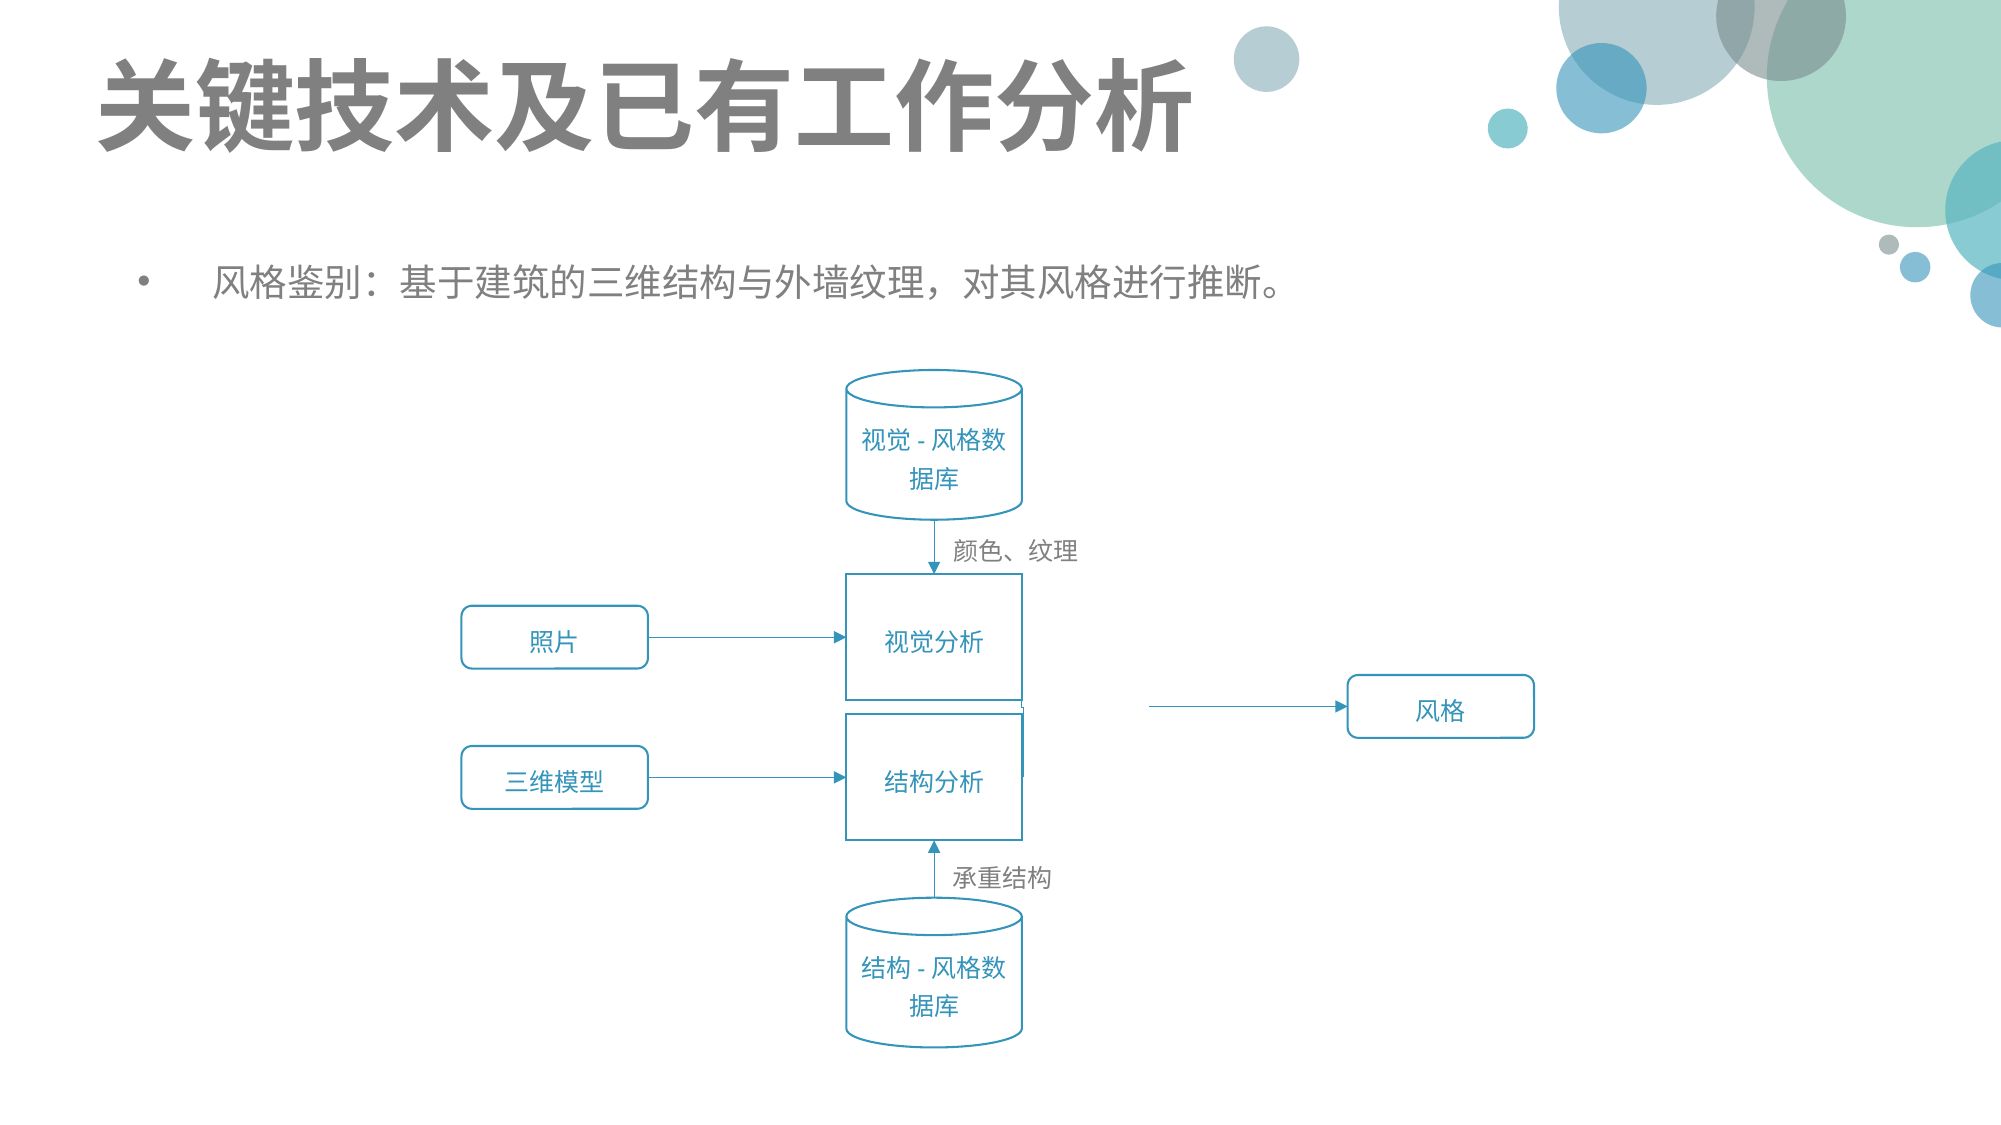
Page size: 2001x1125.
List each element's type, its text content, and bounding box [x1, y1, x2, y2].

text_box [461, 369, 1534, 1048]
text_box 关键技术及已有工作分析 [80, 36, 1248, 159]
text_box 风格鉴别：基于建筑的三维结构与外墙纹理，对其风格进行推断。 [122, 228, 1953, 311]
